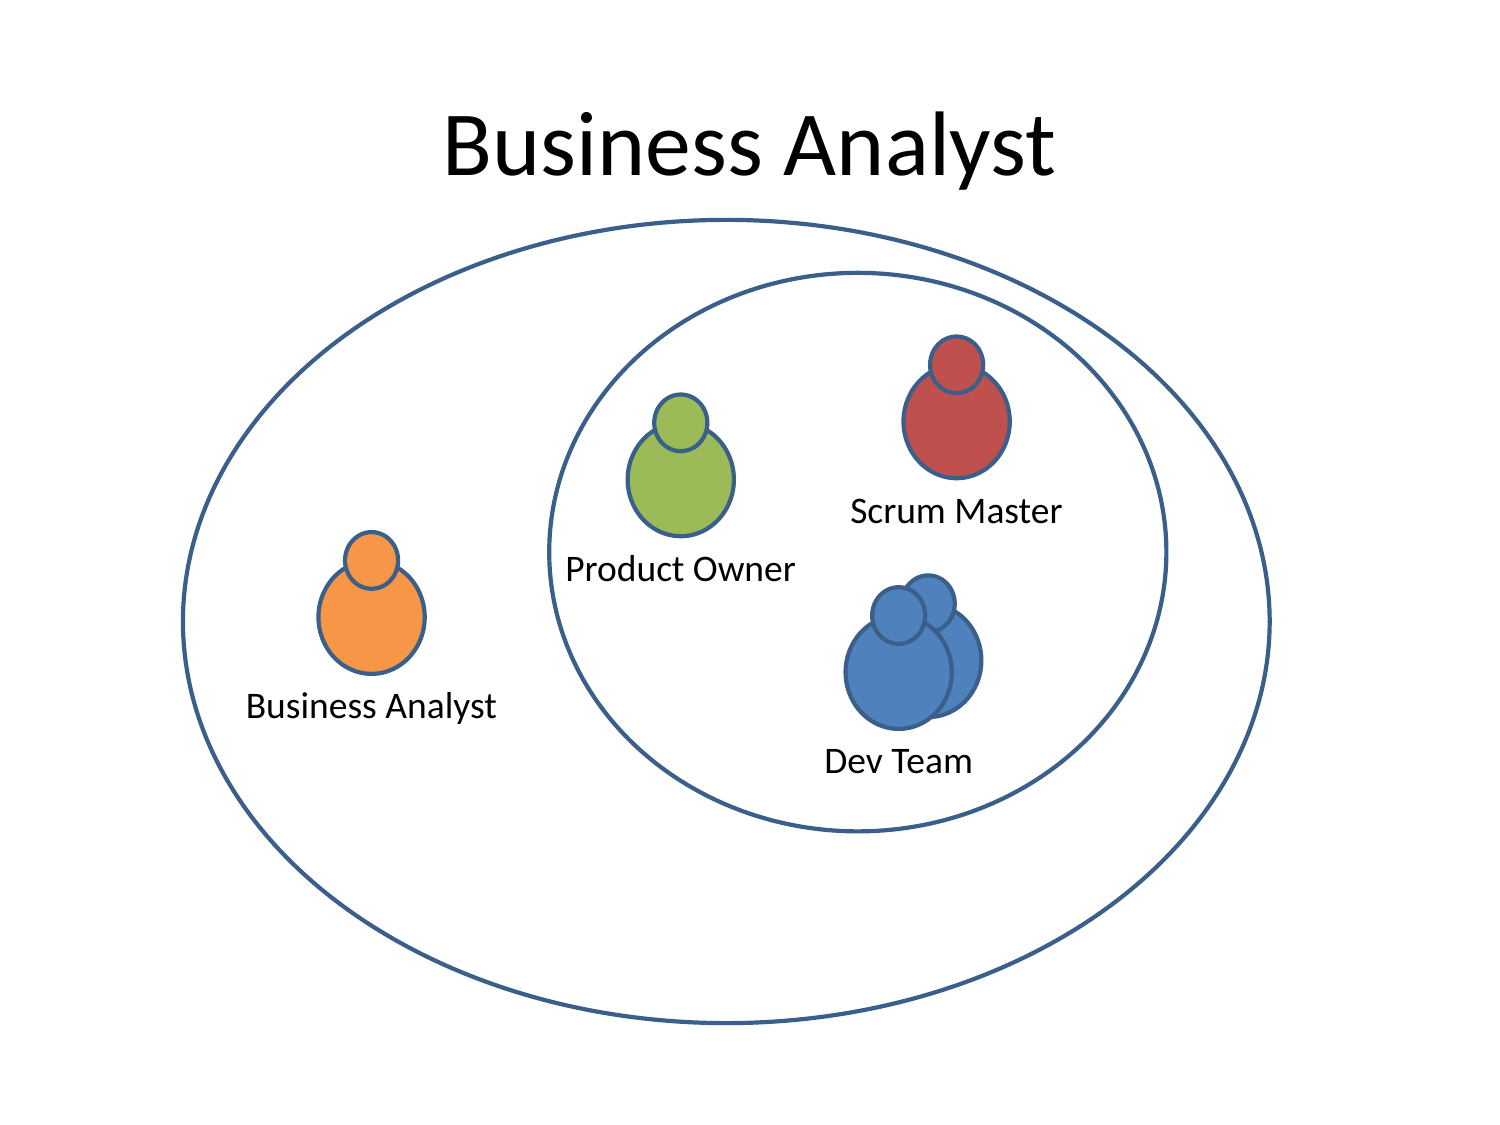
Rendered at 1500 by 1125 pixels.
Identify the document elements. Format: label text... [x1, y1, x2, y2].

text_box [206, 387, 1272, 1026]
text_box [188, 531, 492, 735]
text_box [497, 272, 1167, 832]
title Business Analyst [75, 45, 1425, 233]
text_box [195, 217, 998, 530]
